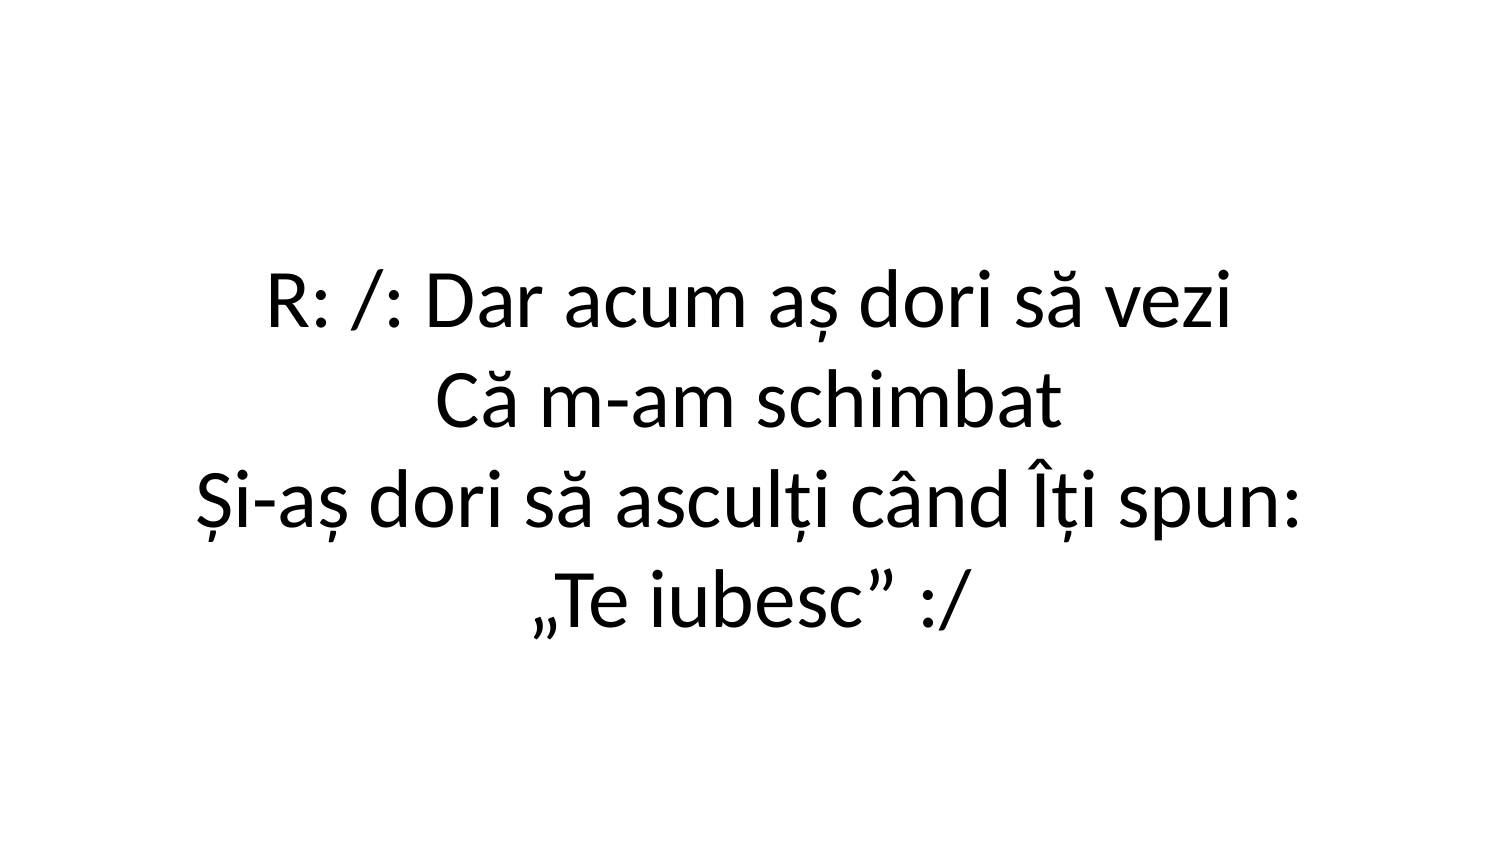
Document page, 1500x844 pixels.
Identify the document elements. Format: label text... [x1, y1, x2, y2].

text_box R: /: Dar acum aș dori să vezi Că m-am schimbat Și-aș dori să asculți când Îți spun: „Te iubesc” :/ [180, 192, 1320, 652]
